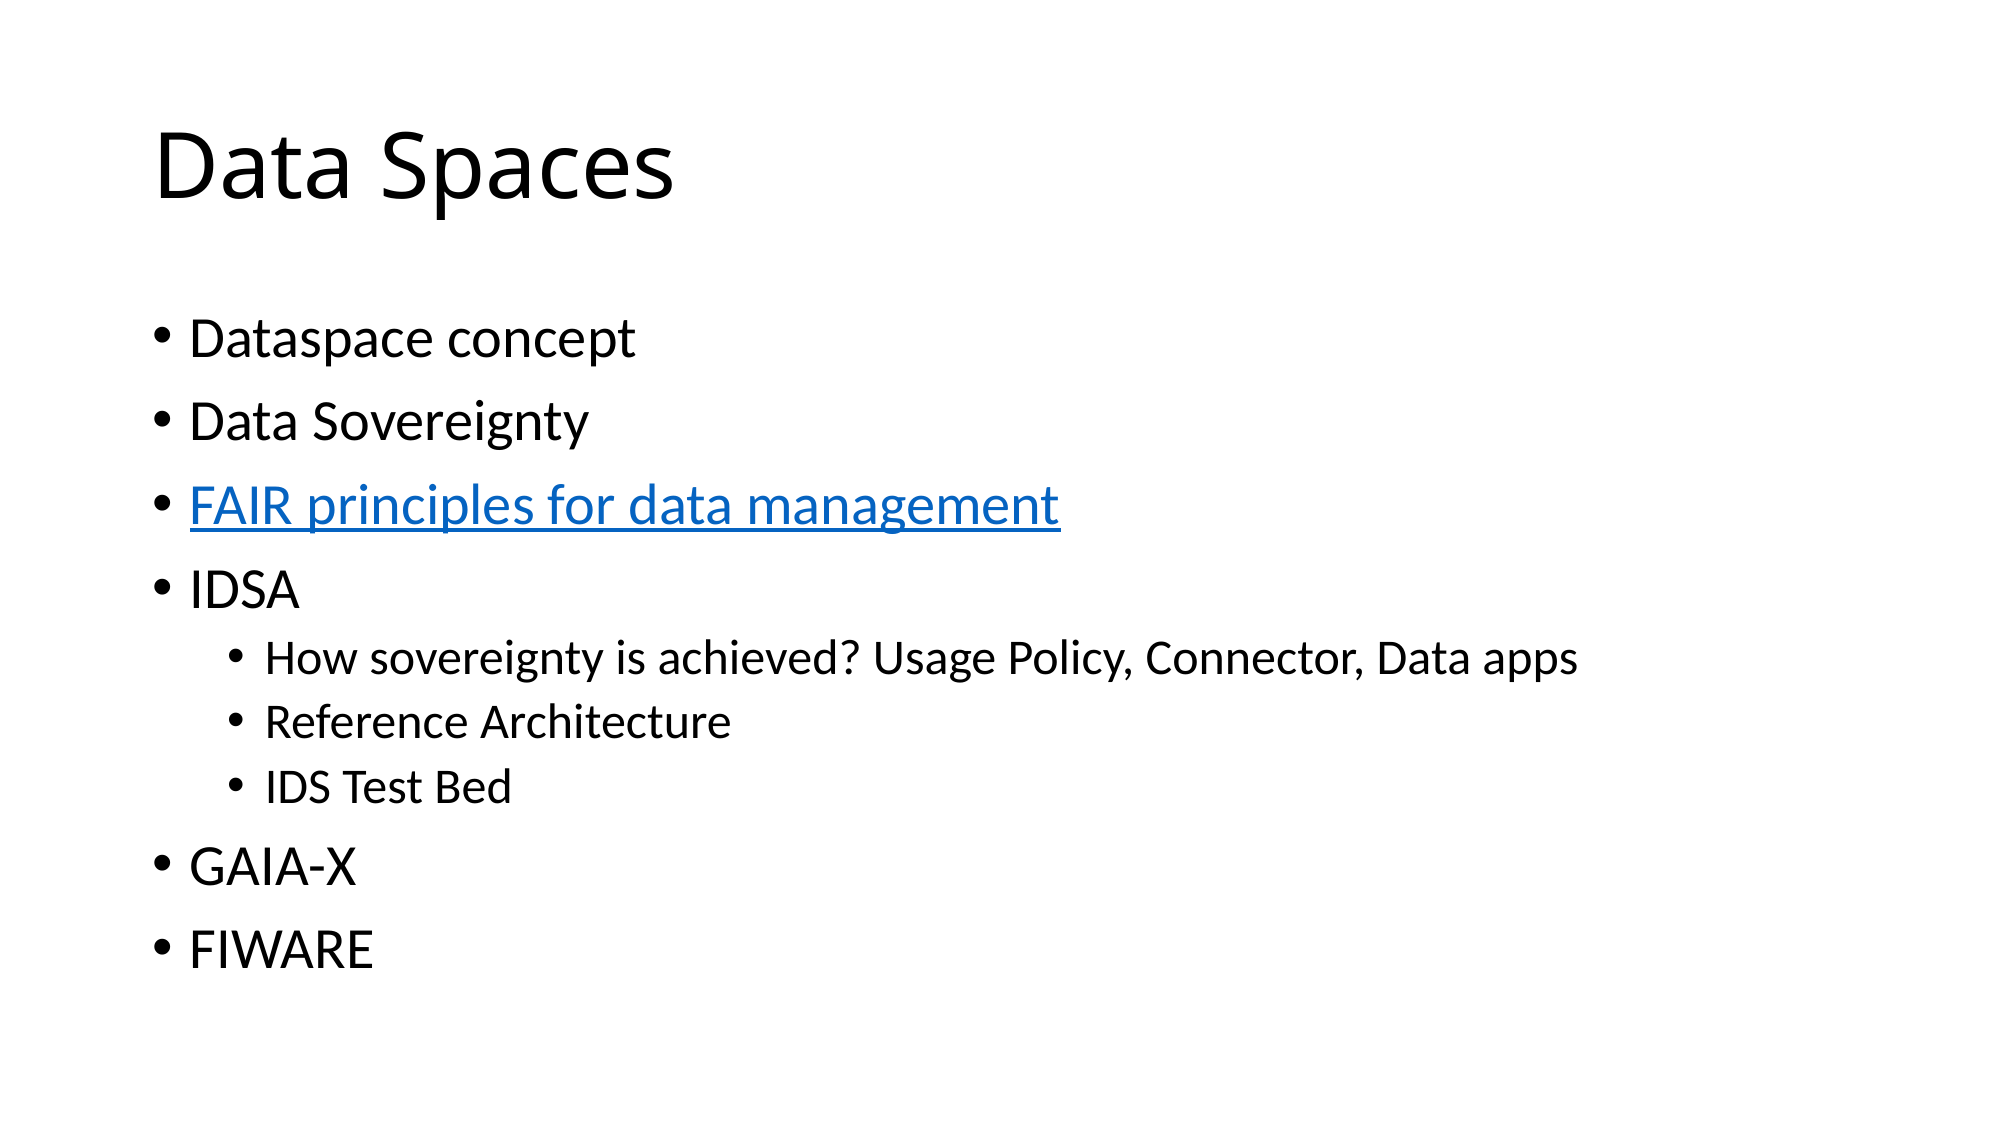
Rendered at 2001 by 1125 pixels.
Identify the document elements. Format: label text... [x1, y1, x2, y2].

list Dataspace concept Data Sovereignty FAIR principles for data management IDSA How sovereignty is achieved? Usage Policy, Connector, Data apps Reference Architecture IDS Test Bed GAIA-X FIWARE [137, 299, 1863, 1014]
title Data Spaces [137, 59, 1863, 278]
